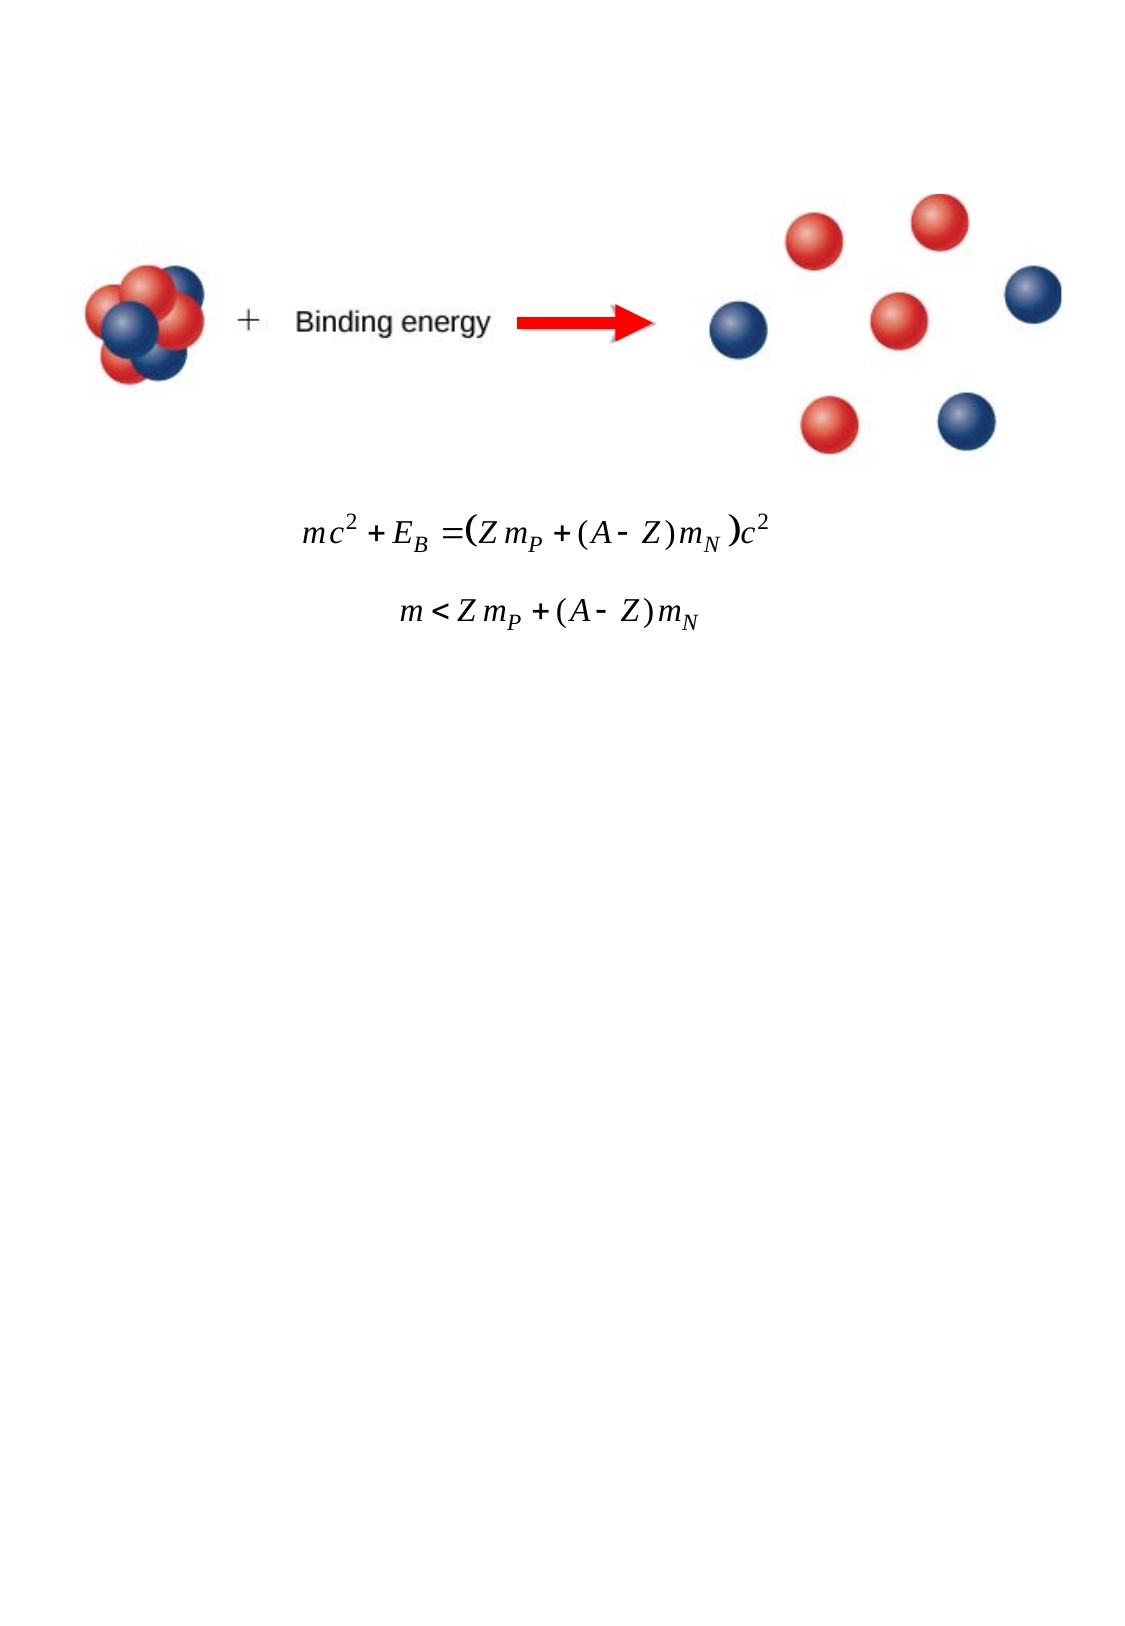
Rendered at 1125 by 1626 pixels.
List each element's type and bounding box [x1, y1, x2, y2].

picture [45, 194, 1062, 473]
text_box [395, 590, 705, 636]
text_box [298, 506, 774, 561]
